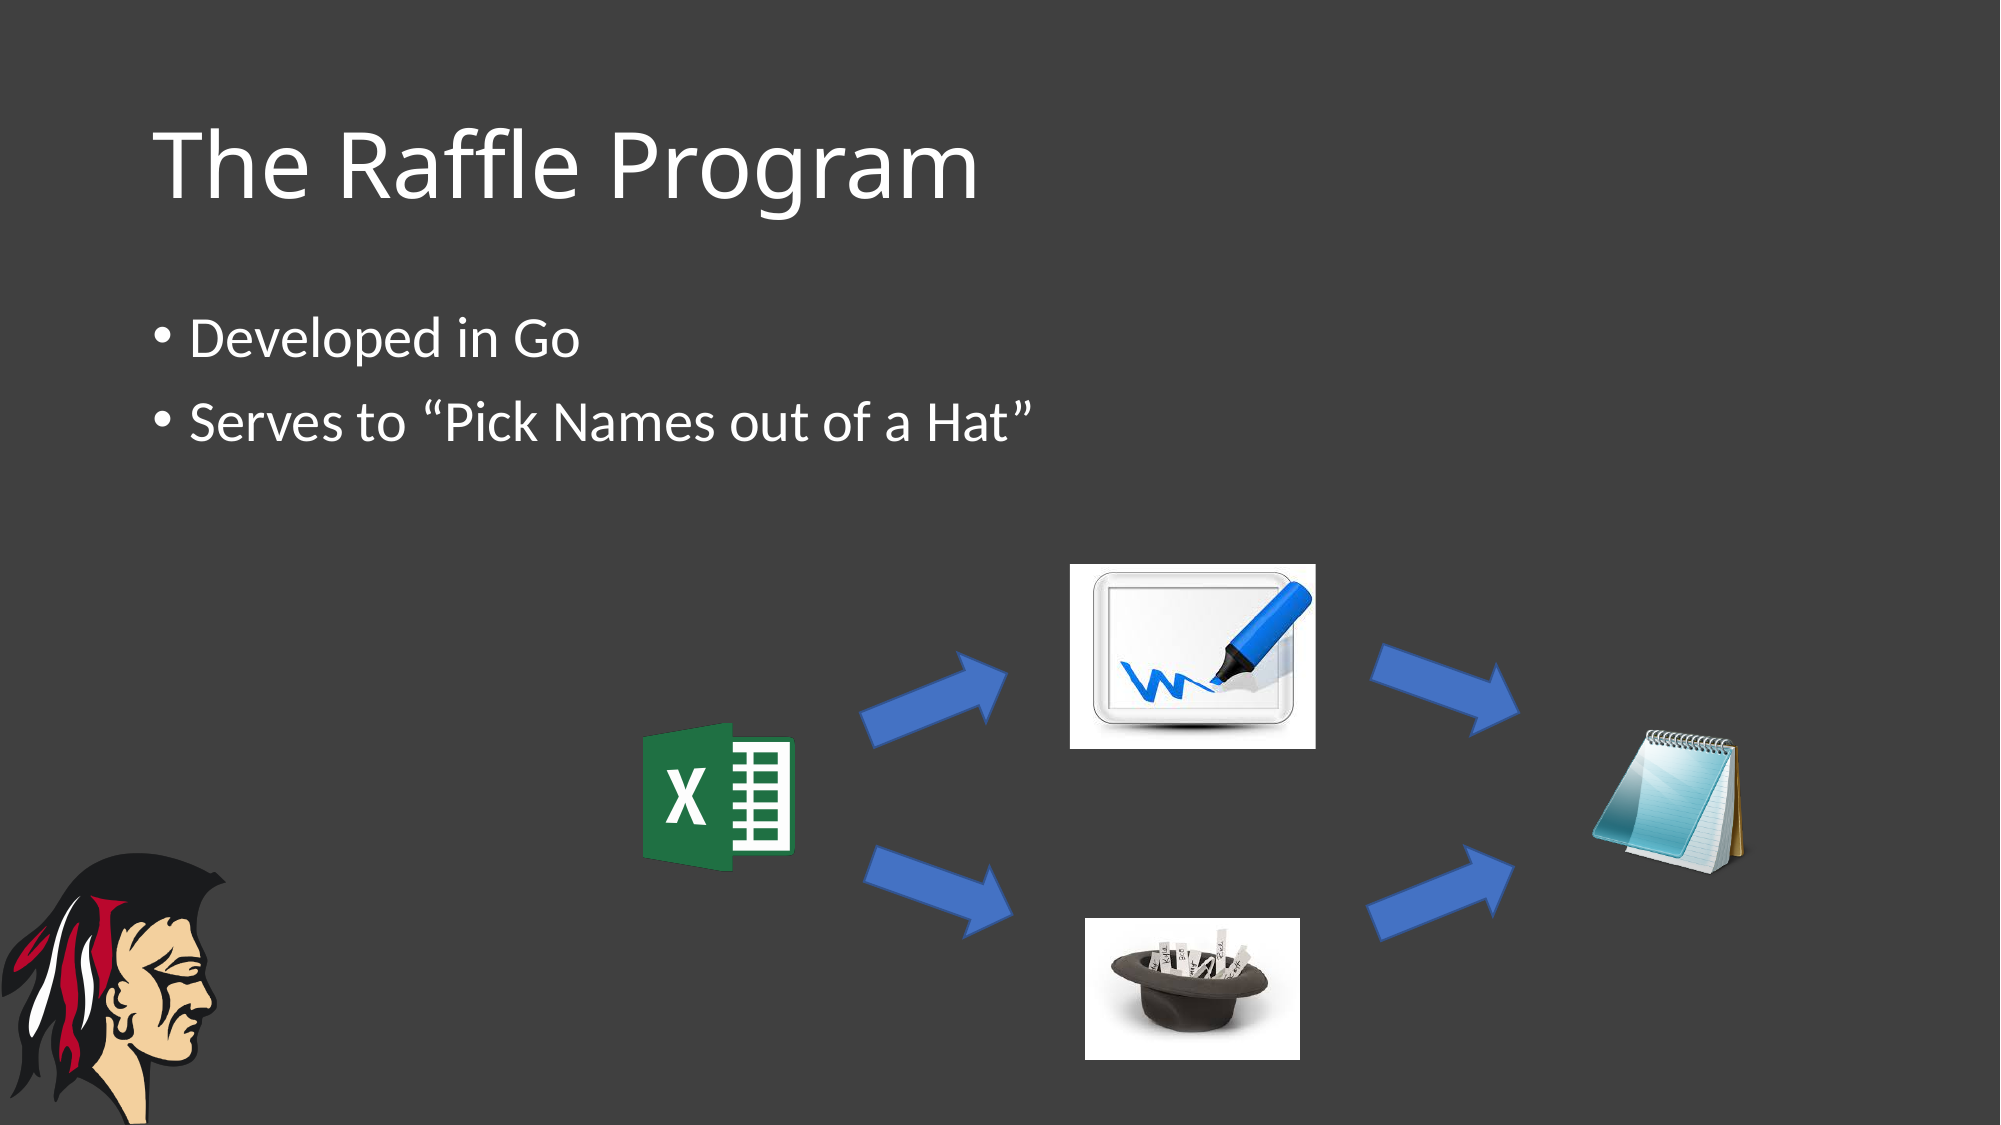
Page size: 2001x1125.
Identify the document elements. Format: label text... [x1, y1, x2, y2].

list Developed in Go Serves to “Pick Names out of a Hat” [137, 299, 1863, 1014]
text_box [858, 650, 1009, 750]
picture [1069, 564, 1316, 749]
picture [1591, 714, 1757, 881]
picture [1085, 918, 1300, 1061]
title The Raffle Program [137, 59, 1863, 278]
text_box [862, 844, 1014, 940]
picture [0, 853, 228, 1125]
text_box [1369, 642, 1521, 738]
text_box [1365, 843, 1516, 943]
picture [643, 723, 795, 872]
